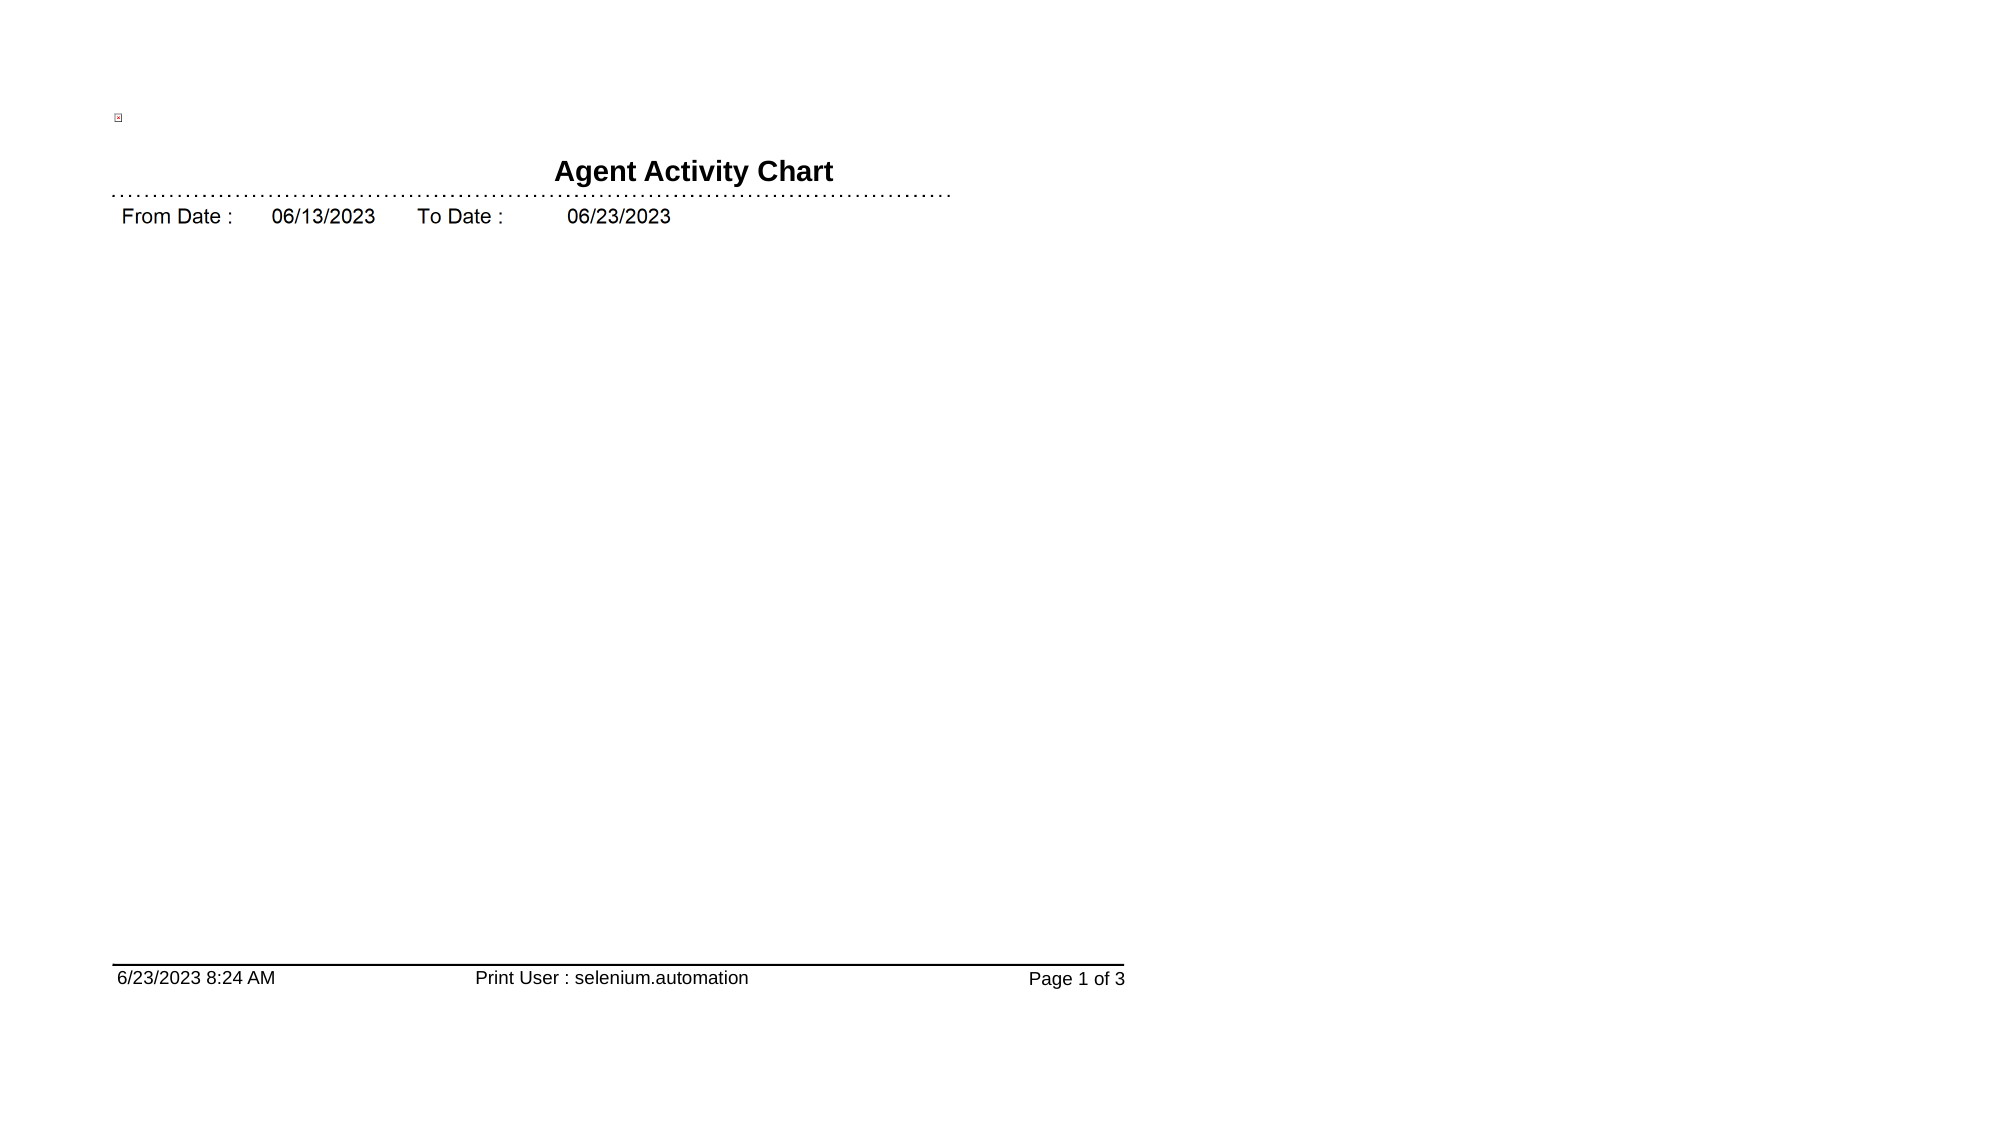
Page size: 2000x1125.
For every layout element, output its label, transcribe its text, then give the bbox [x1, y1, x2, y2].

text_box Print User : selenium.automation [431, 966, 793, 1004]
picture [114, 112, 325, 186]
picture [116, 199, 713, 238]
text_box Page 1 of 3 [914, 966, 1126, 1003]
text_box Agent Activity Chart [349, 147, 1039, 190]
text_box 6/23/2023 8:24 AM [117, 966, 371, 1003]
